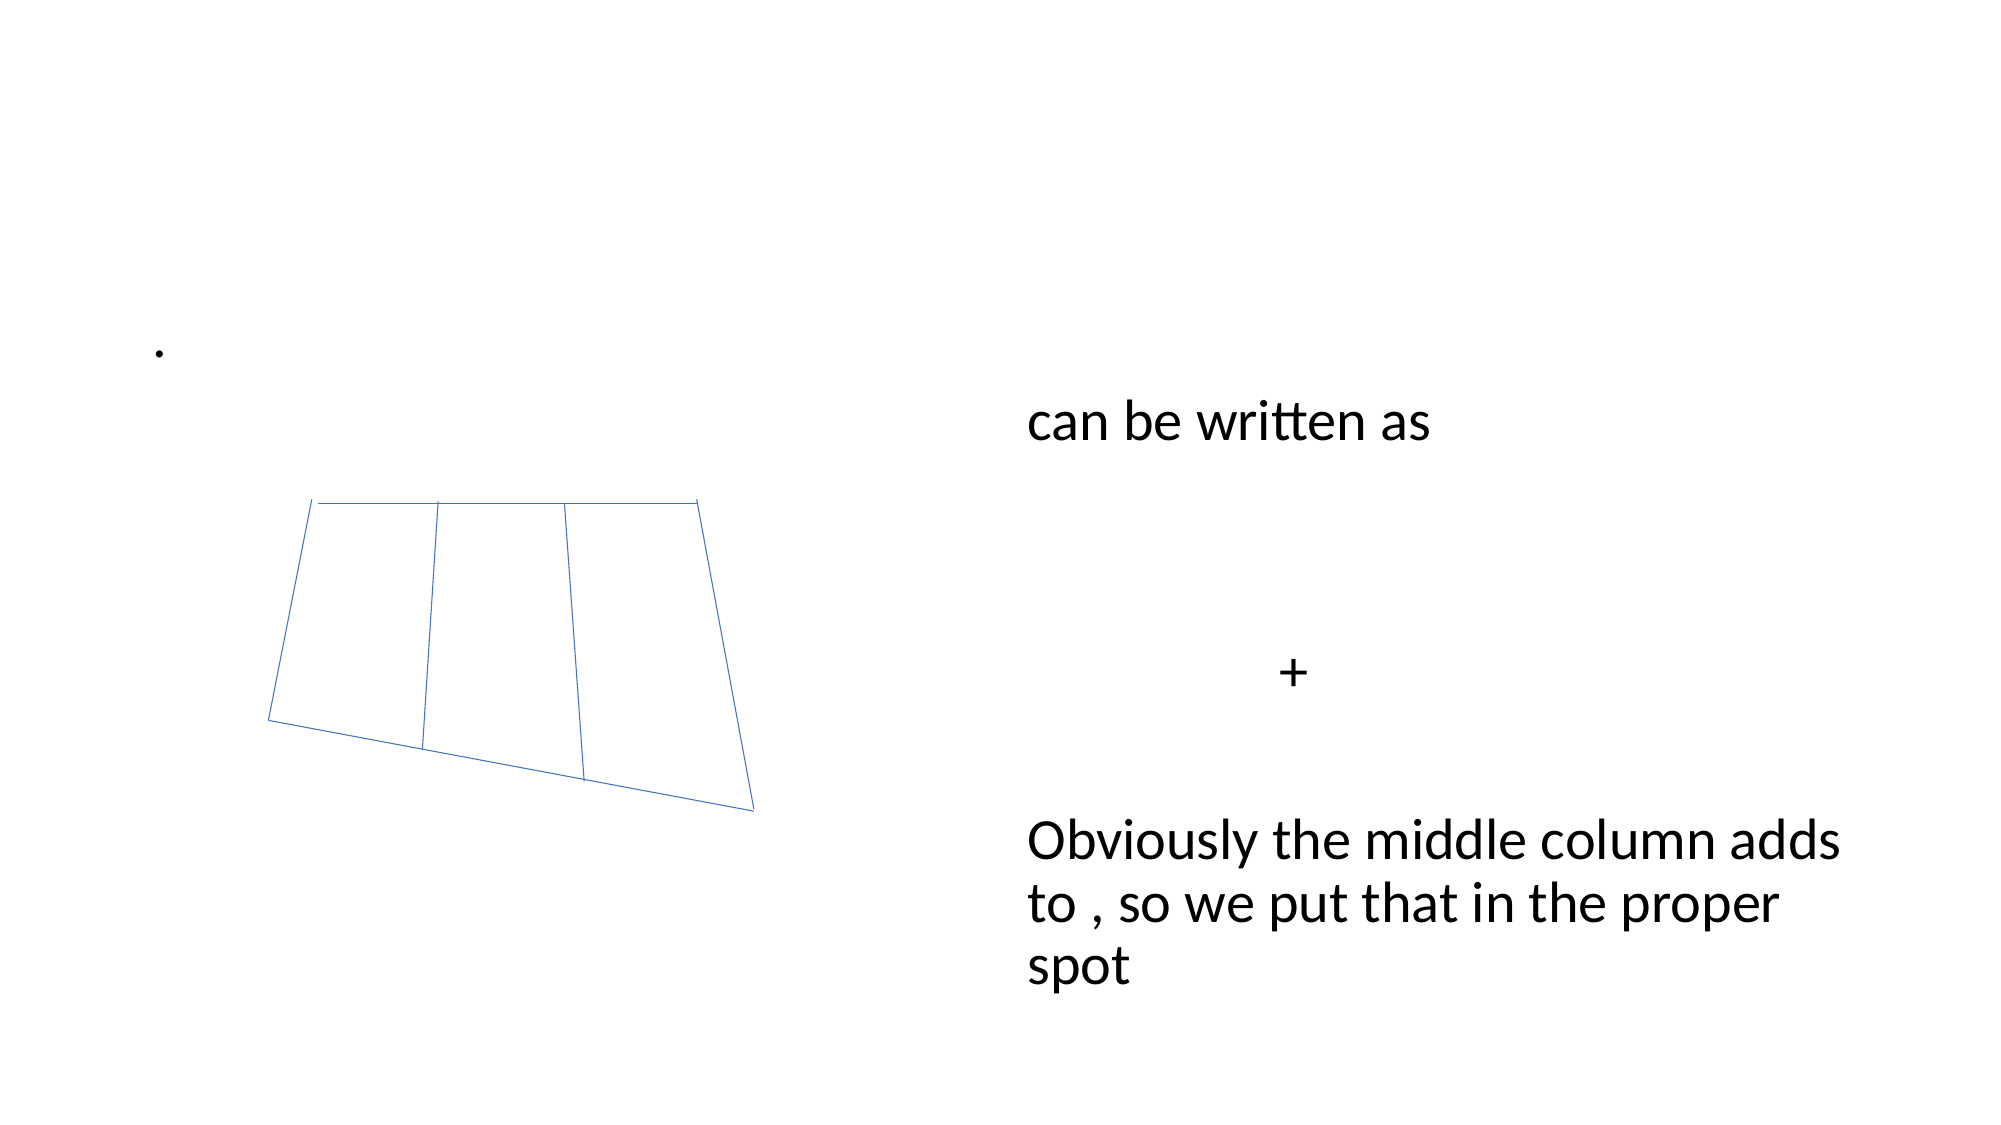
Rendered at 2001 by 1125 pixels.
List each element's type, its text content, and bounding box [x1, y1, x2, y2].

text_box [564, 503, 585, 782]
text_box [422, 501, 439, 750]
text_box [696, 499, 754, 810]
list . [137, 299, 988, 1014]
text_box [268, 499, 312, 720]
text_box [268, 720, 754, 812]
